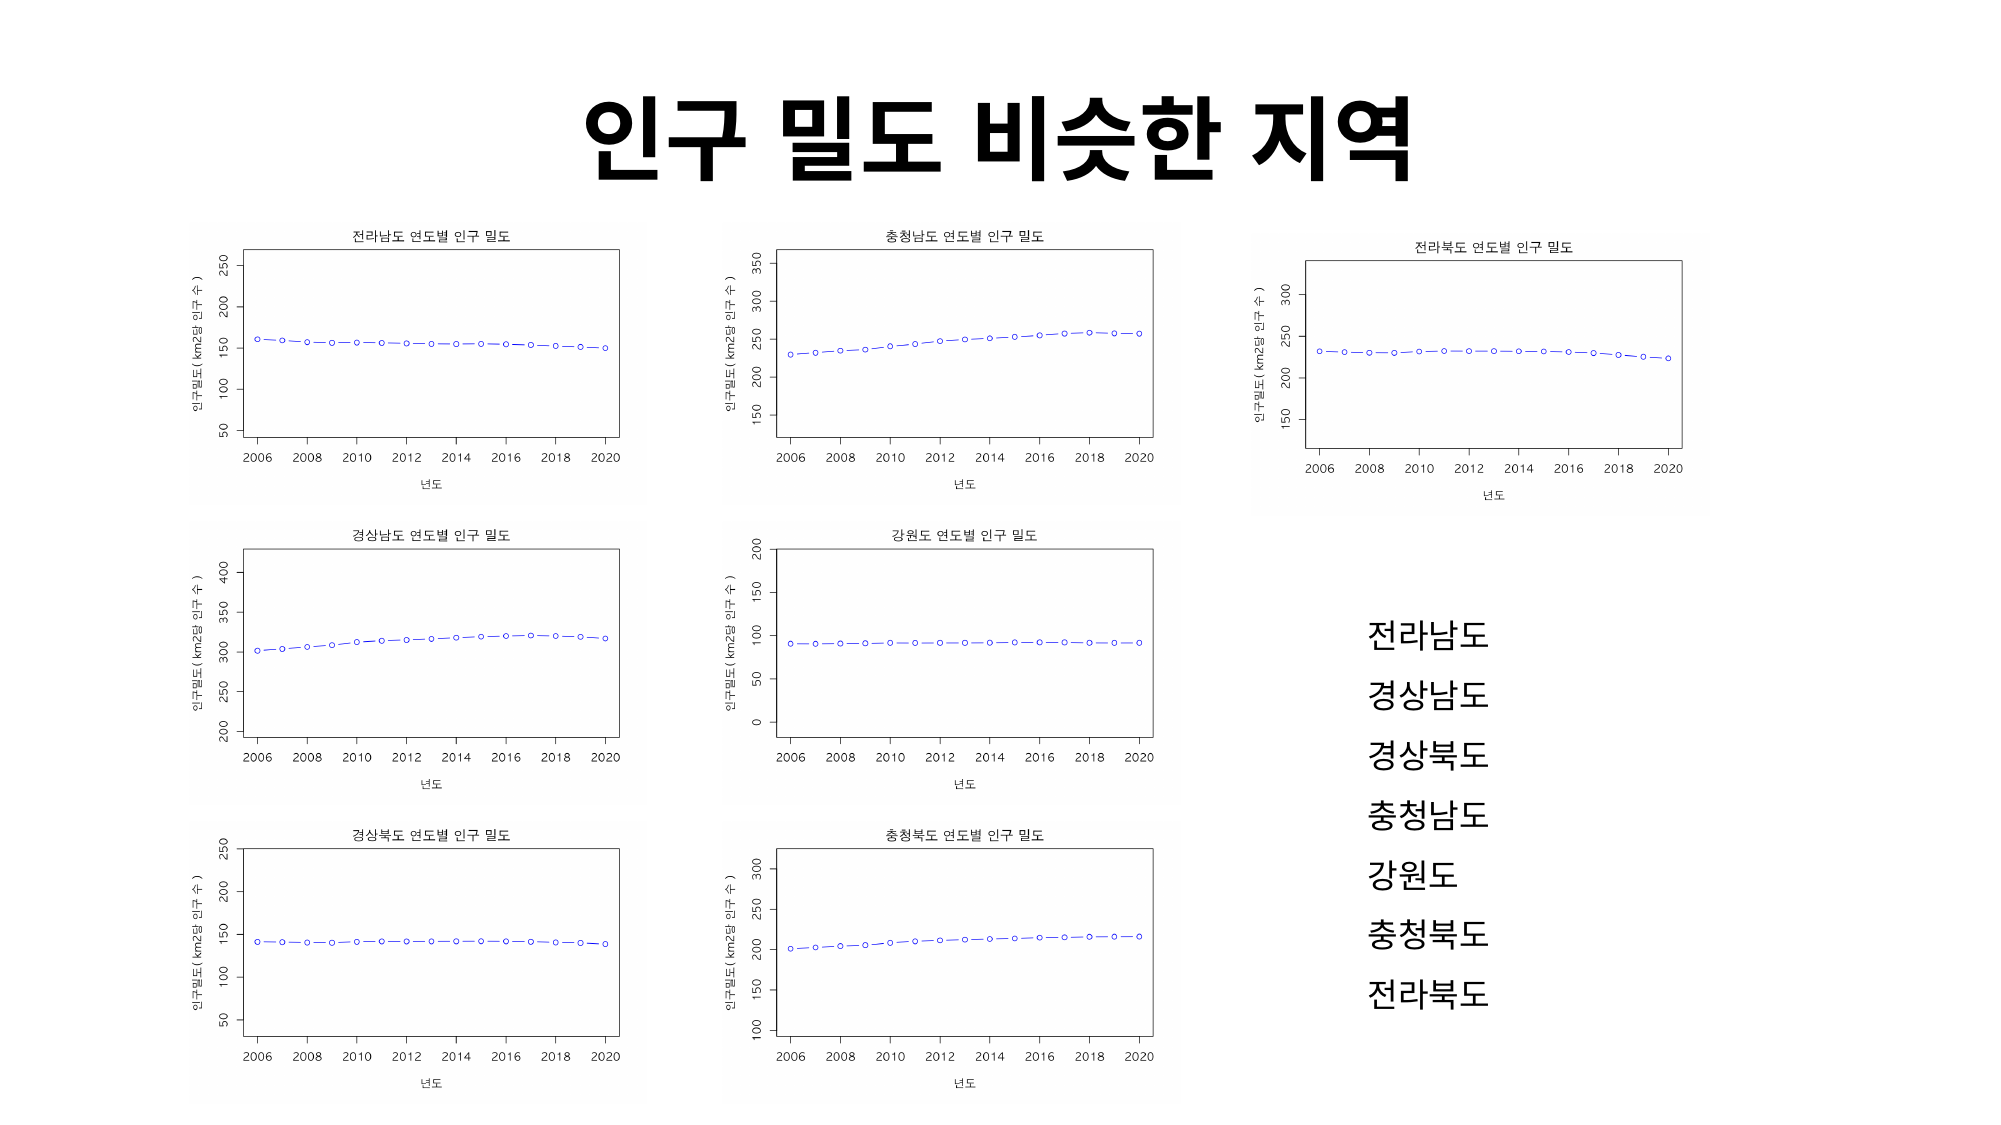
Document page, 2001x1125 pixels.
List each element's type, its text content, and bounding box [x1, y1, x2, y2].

picture [189, 521, 647, 805]
picture [189, 821, 647, 1104]
picture [189, 222, 647, 505]
picture [722, 821, 1181, 1104]
picture [722, 222, 1181, 505]
text_box 전라남도 경상남도 경상북도 충청남도 강원도 충청북도 전라북도 [1353, 587, 1686, 1022]
picture [722, 521, 1181, 805]
title 인구 밀도 비슷한 지역 [137, 47, 1863, 201]
picture [1251, 233, 1710, 516]
